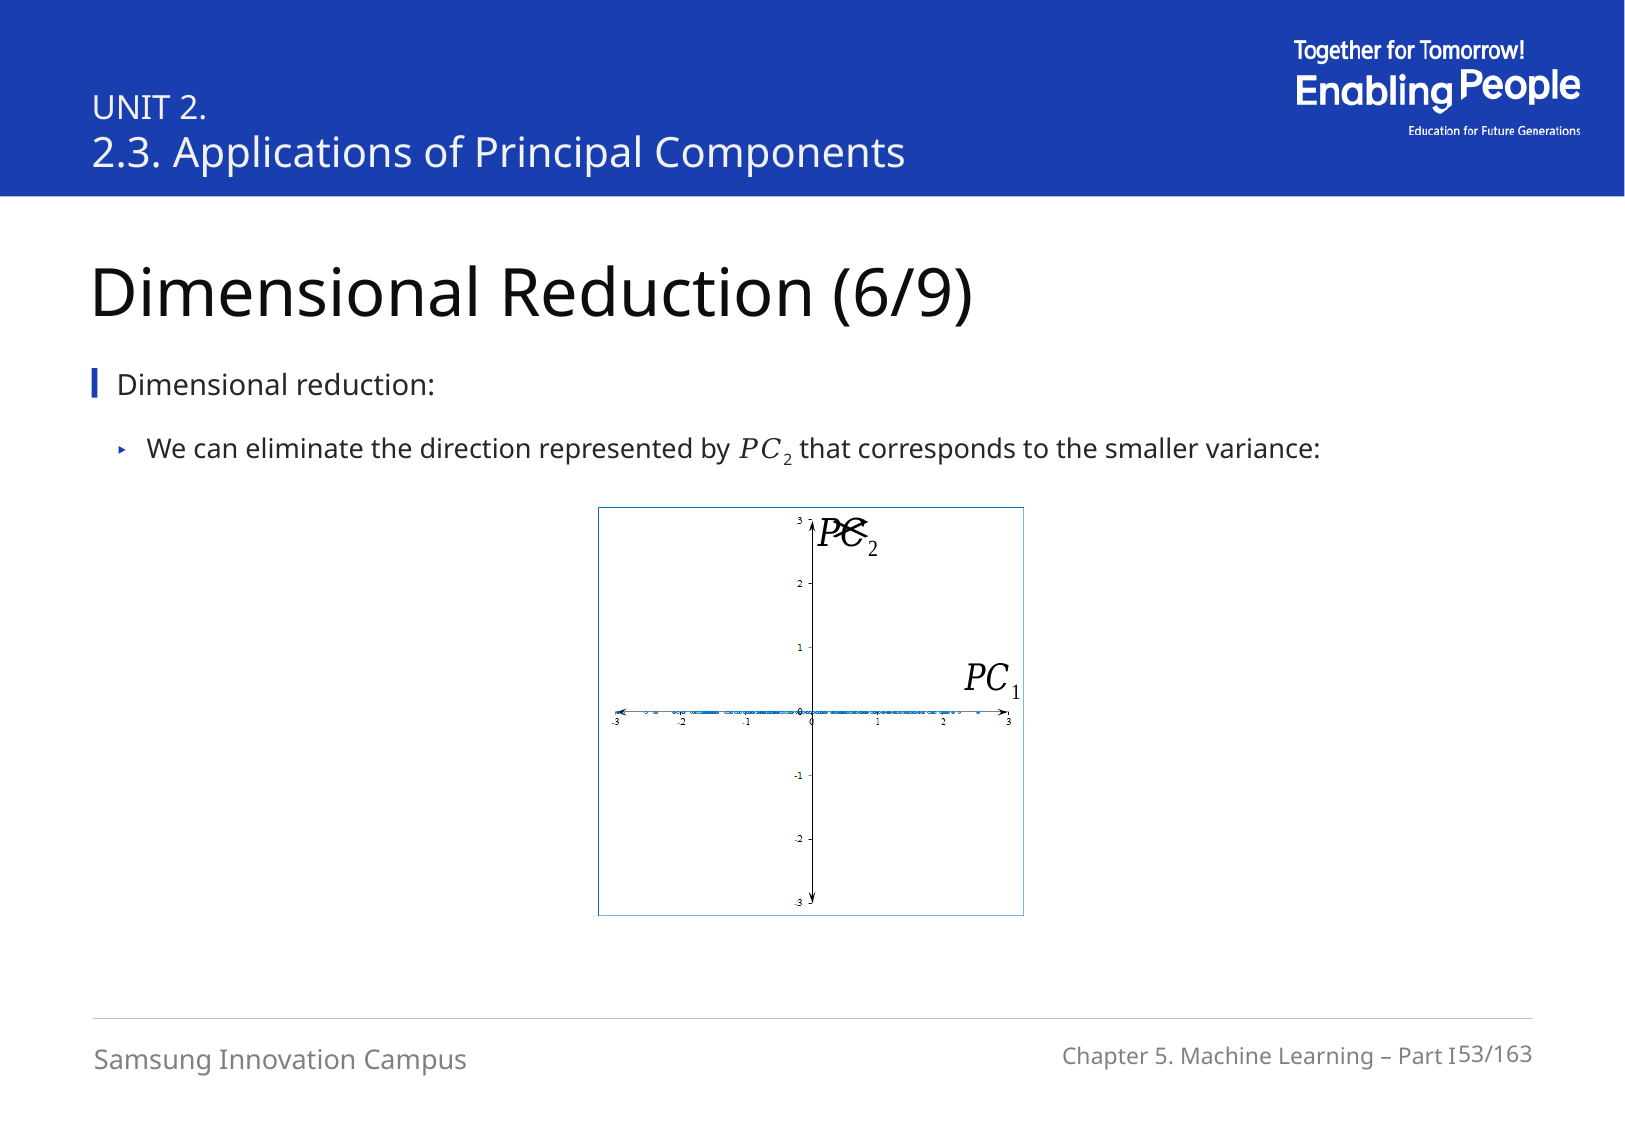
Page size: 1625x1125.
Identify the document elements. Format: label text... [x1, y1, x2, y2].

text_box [91, 366, 1533, 402]
picture [598, 507, 1024, 916]
text_box Dimensional Reduction (6/9) [89, 249, 1534, 331]
text_box We can eliminate the direction represented by 𝑃𝐶2 that corresponds to the smaller variance: [116, 418, 1534, 481]
text_box UNIT 2. 2.3. Applications of Principal Components [91, 85, 1048, 177]
picture [1294, 40, 1580, 135]
